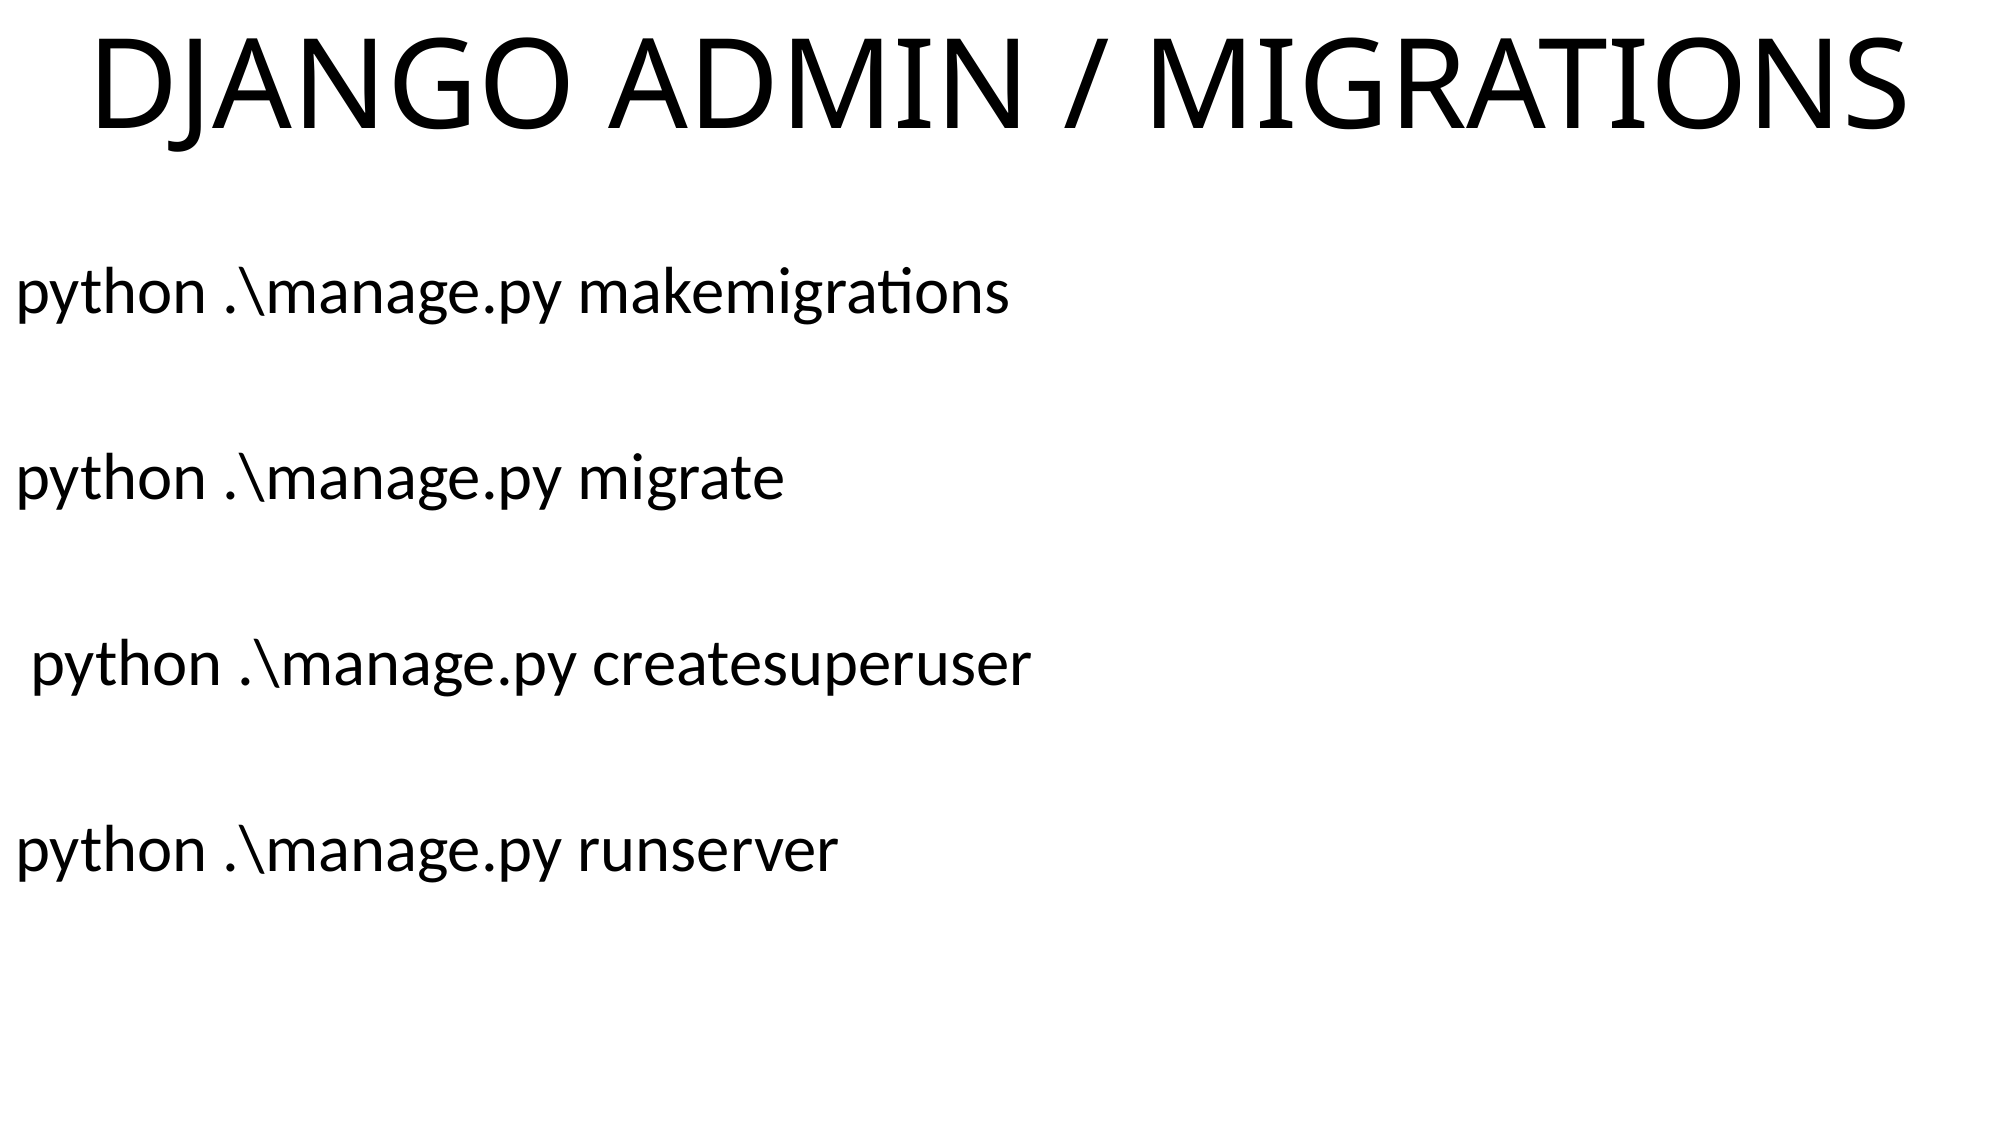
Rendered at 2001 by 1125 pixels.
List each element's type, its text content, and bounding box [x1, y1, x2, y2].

title DJANGO ADMIN / MIGRATIONS [0, 0, 2000, 164]
subtitle python .\manage.py makemigrations python .\manage.py migrate python .\manage.py createsuperuser python .\manage.py runserver [0, 248, 2000, 925]
